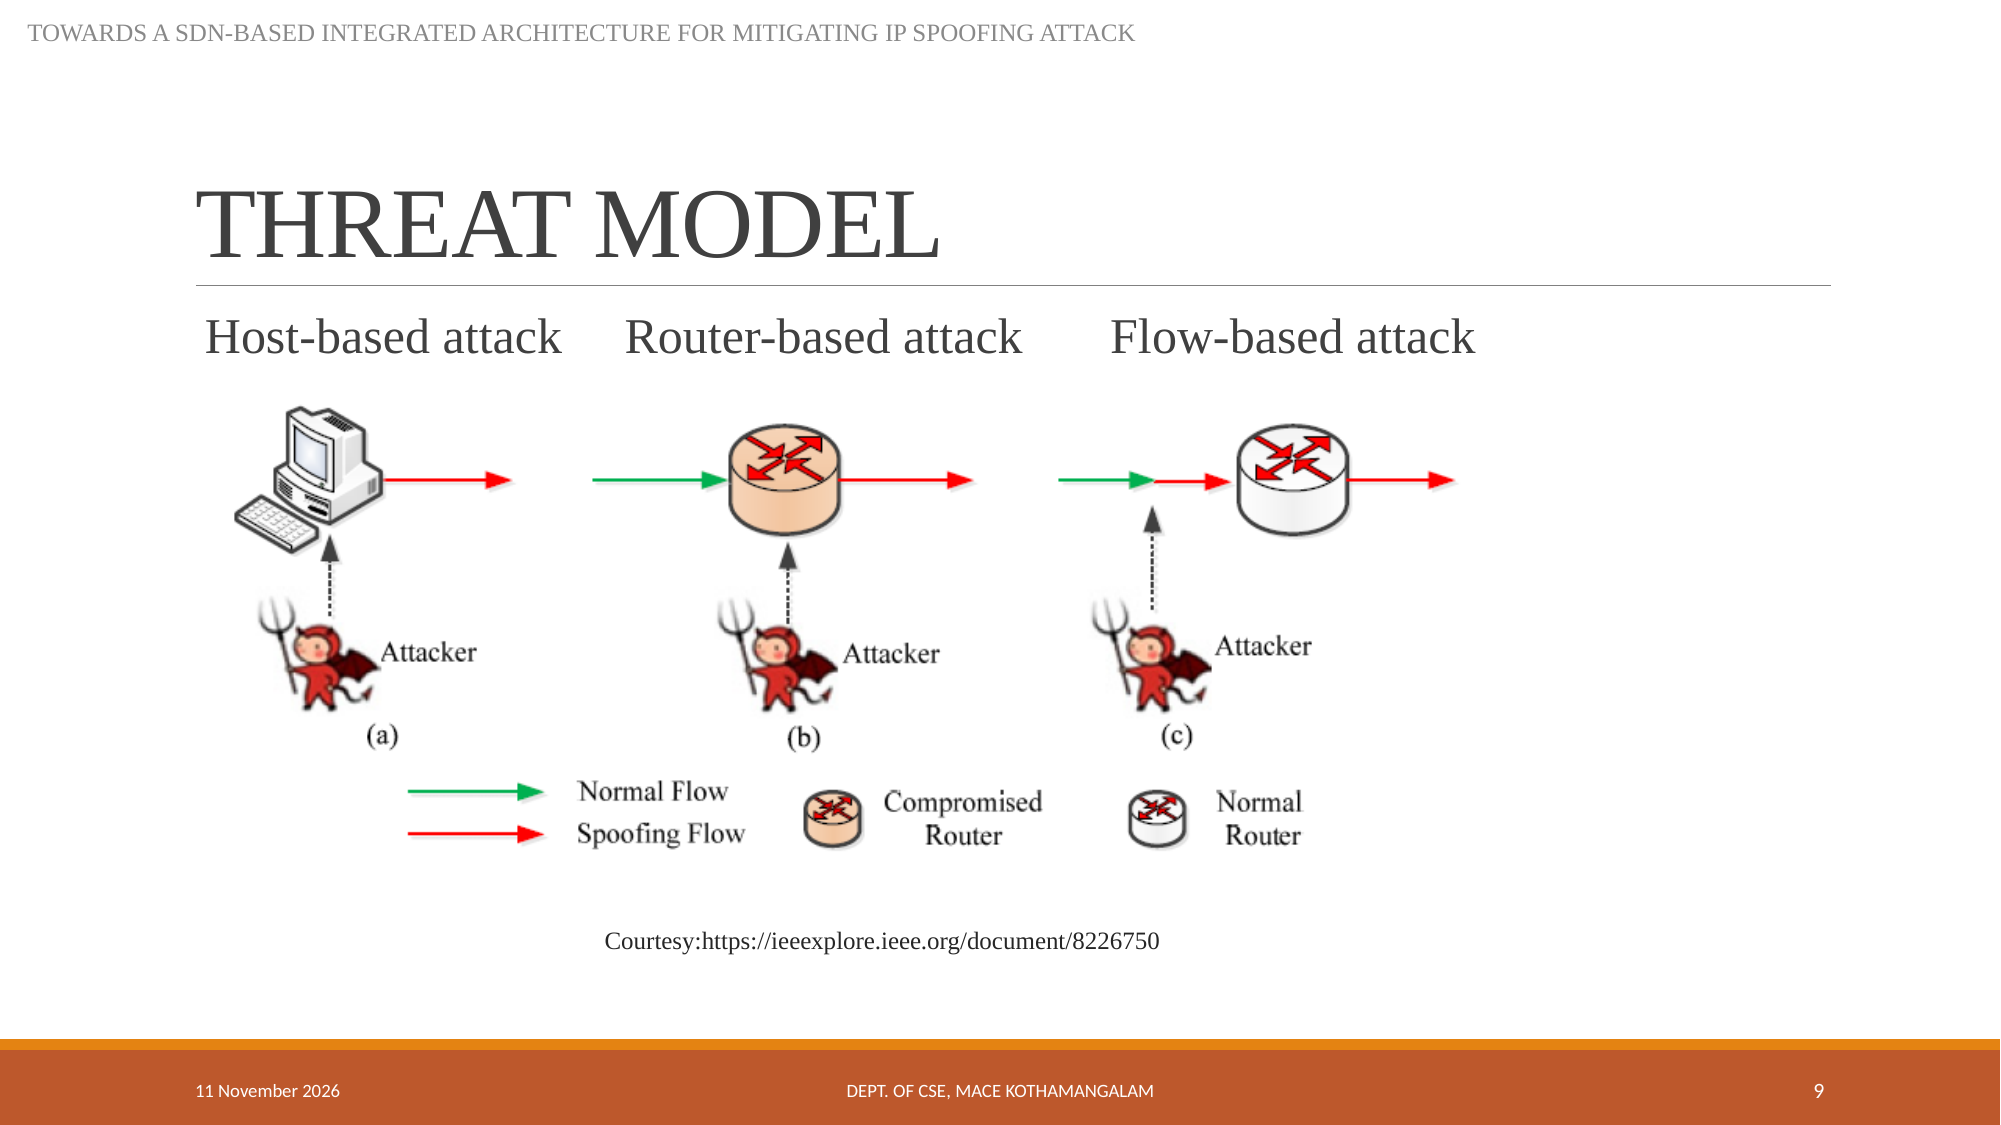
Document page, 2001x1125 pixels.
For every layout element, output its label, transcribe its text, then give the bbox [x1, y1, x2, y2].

title THREAT MODEL [180, 47, 1830, 285]
picture [193, 376, 1484, 860]
footer Dept. of CSE, MACE Kothamangalam [604, 1059, 1396, 1120]
text_box TOWARDS A SDN-BASED INTEGRATED ARCHITECTURE FOR MITIGATING IP SPOOFING ATTACK [12, 9, 1724, 55]
slide_number 9 [1624, 1059, 1840, 1120]
list Host-based attack Router-based attack Flow-based attack [180, 302, 1830, 963]
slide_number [180, 1059, 586, 1120]
text_box Courtesy:https://ieeexplore.ieee.org/document/8226750 [589, 917, 1176, 963]
